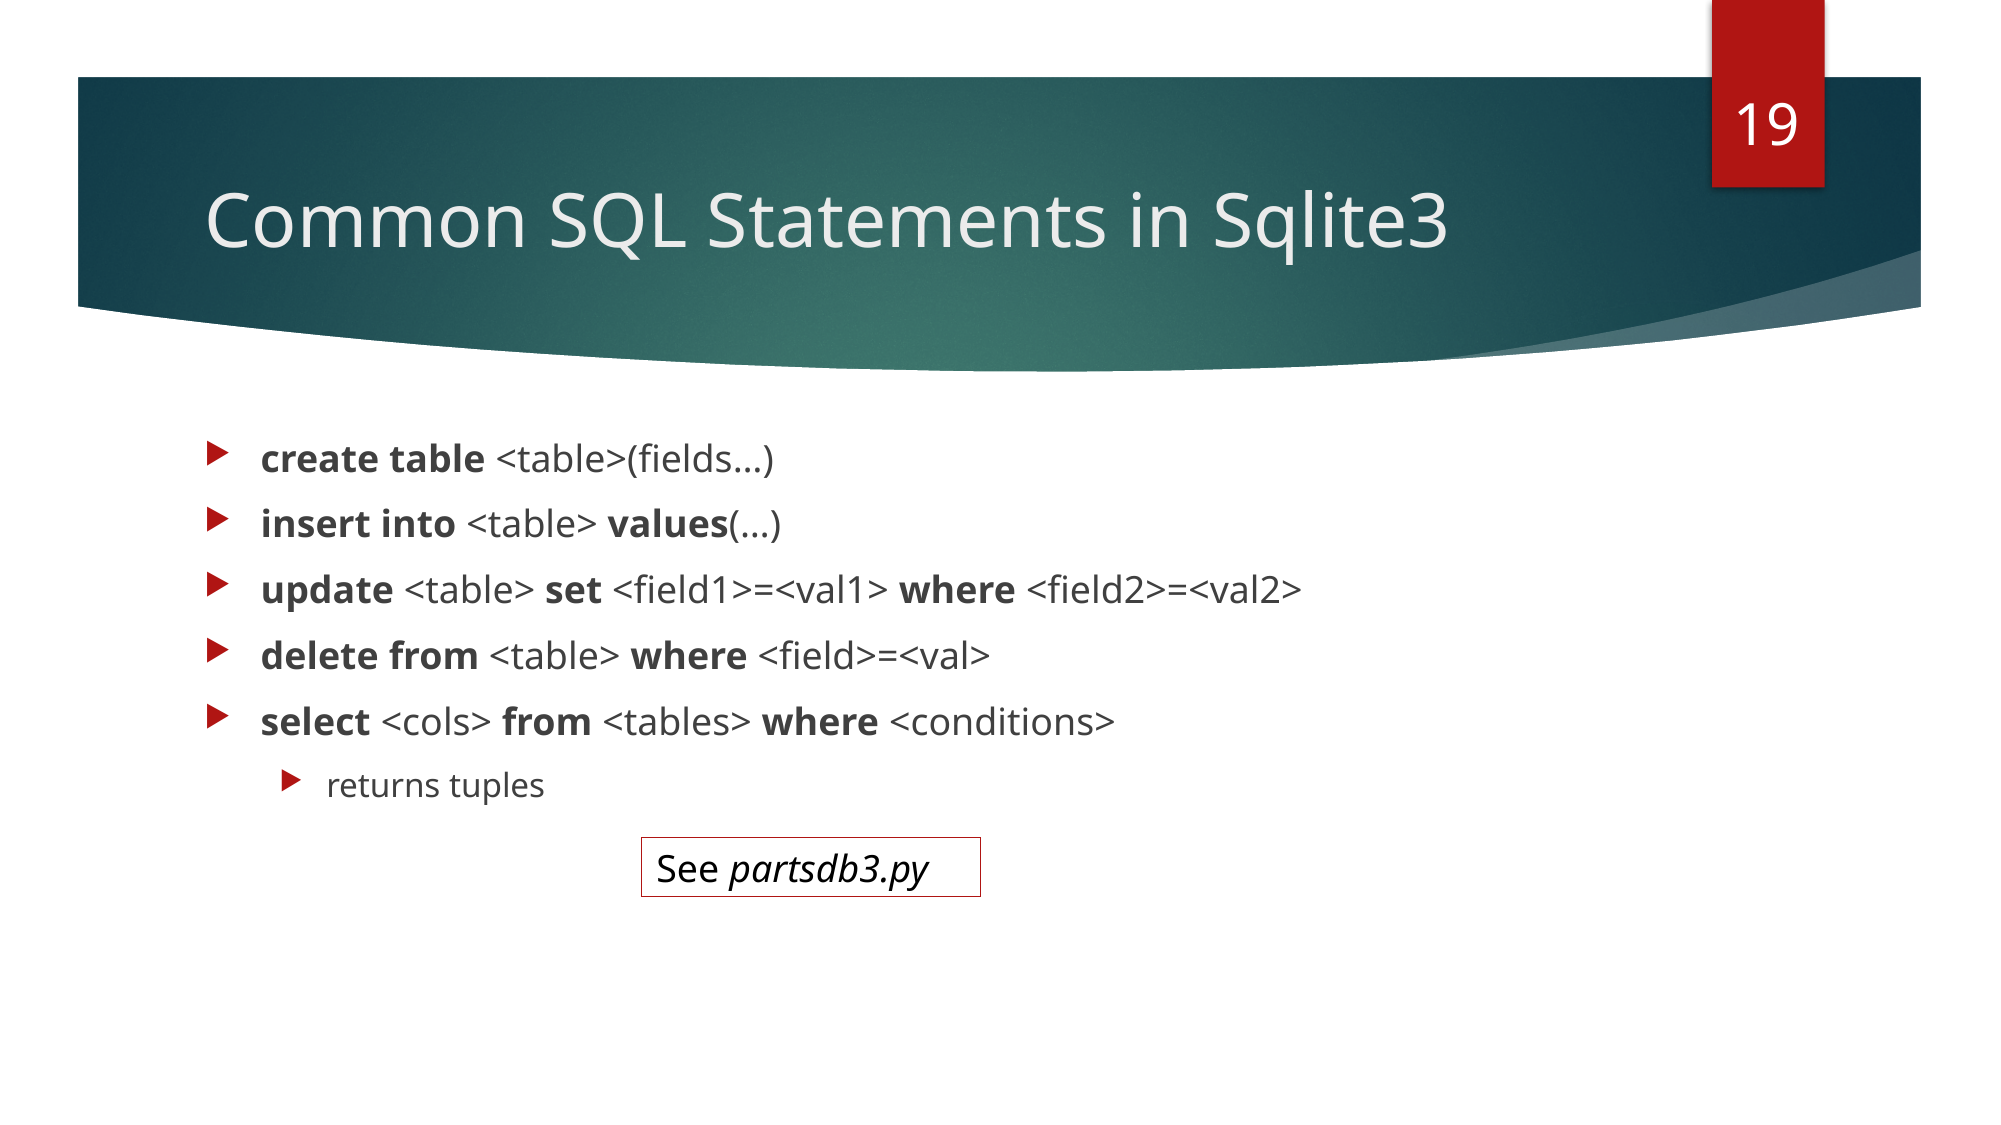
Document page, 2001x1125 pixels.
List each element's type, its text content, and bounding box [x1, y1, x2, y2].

text_box See partsdb3.py [641, 837, 981, 897]
title Common SQL Statements in Sqlite3 [189, 159, 1638, 276]
slide_number 19 [1698, 48, 1836, 175]
list create table <table>(fields…) insert into <table> values(…) update <table> set <field1>=<val1> where <field2>=<val2> delete from <table> where <field>=<val> select <cols> from <tables> where <conditions> returns tuples [189, 427, 1638, 988]
